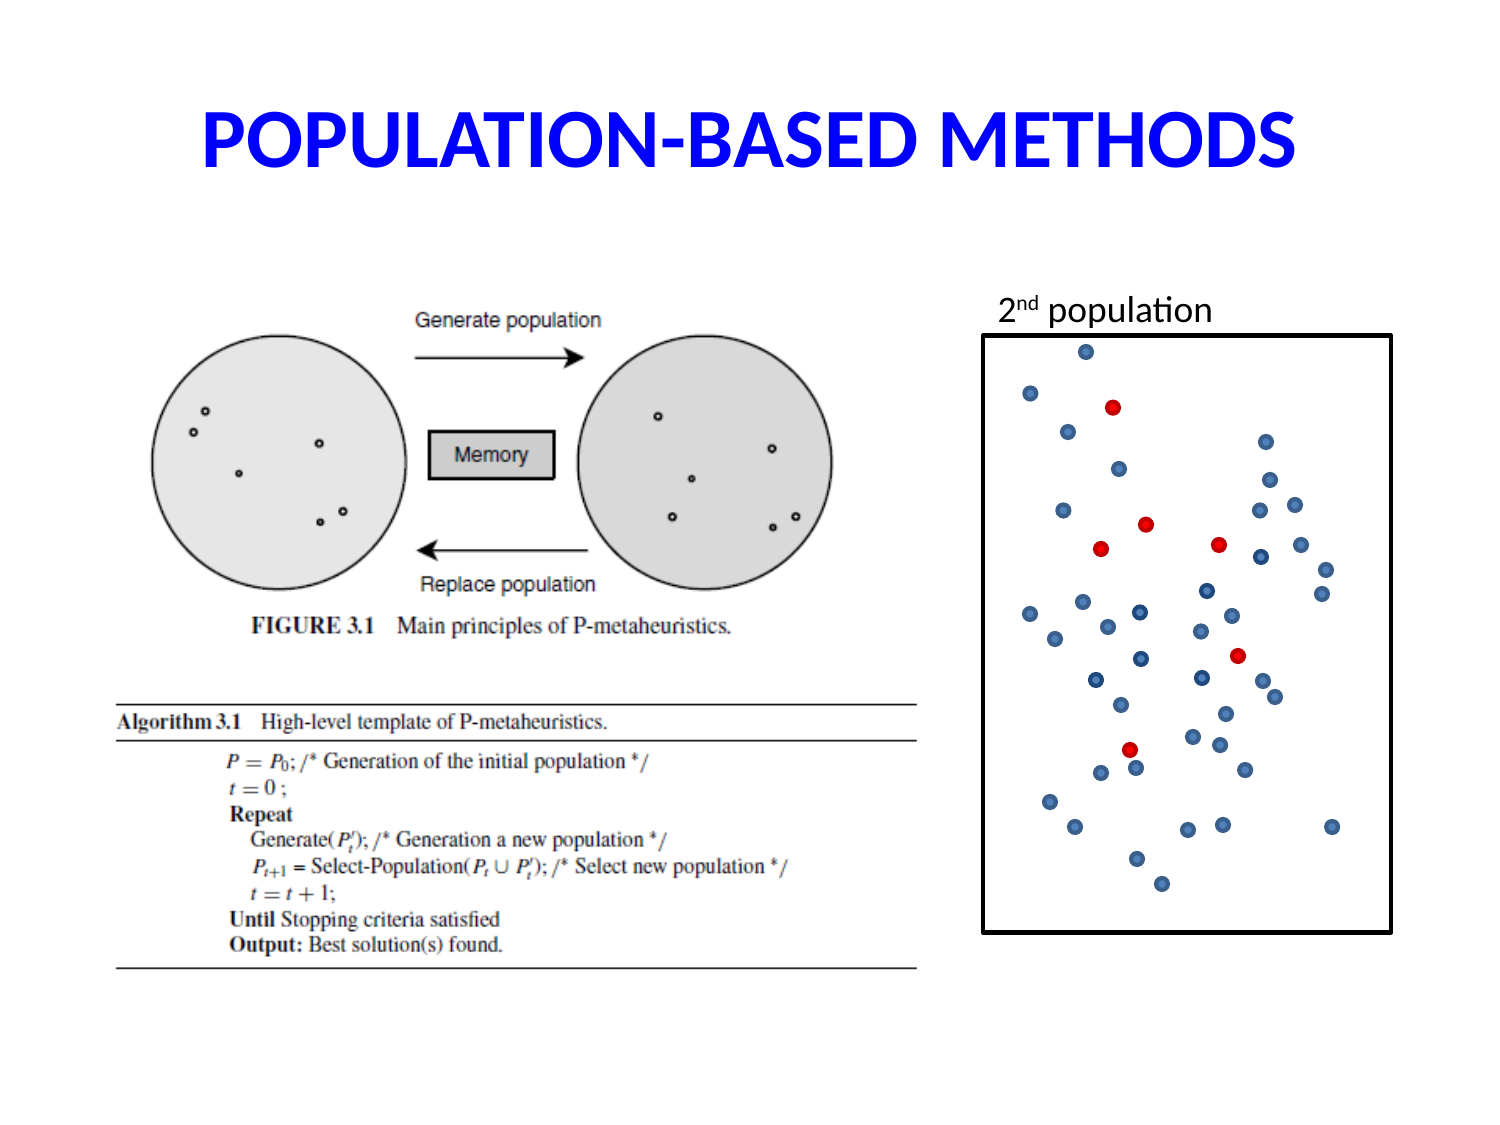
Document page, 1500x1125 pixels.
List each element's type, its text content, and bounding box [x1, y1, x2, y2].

picture [84, 690, 939, 985]
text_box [982, 335, 1392, 933]
title POPULATION-BASED METHODS [75, 75, 1425, 193]
picture [103, 271, 866, 655]
text_box 2nd population [982, 277, 1456, 337]
